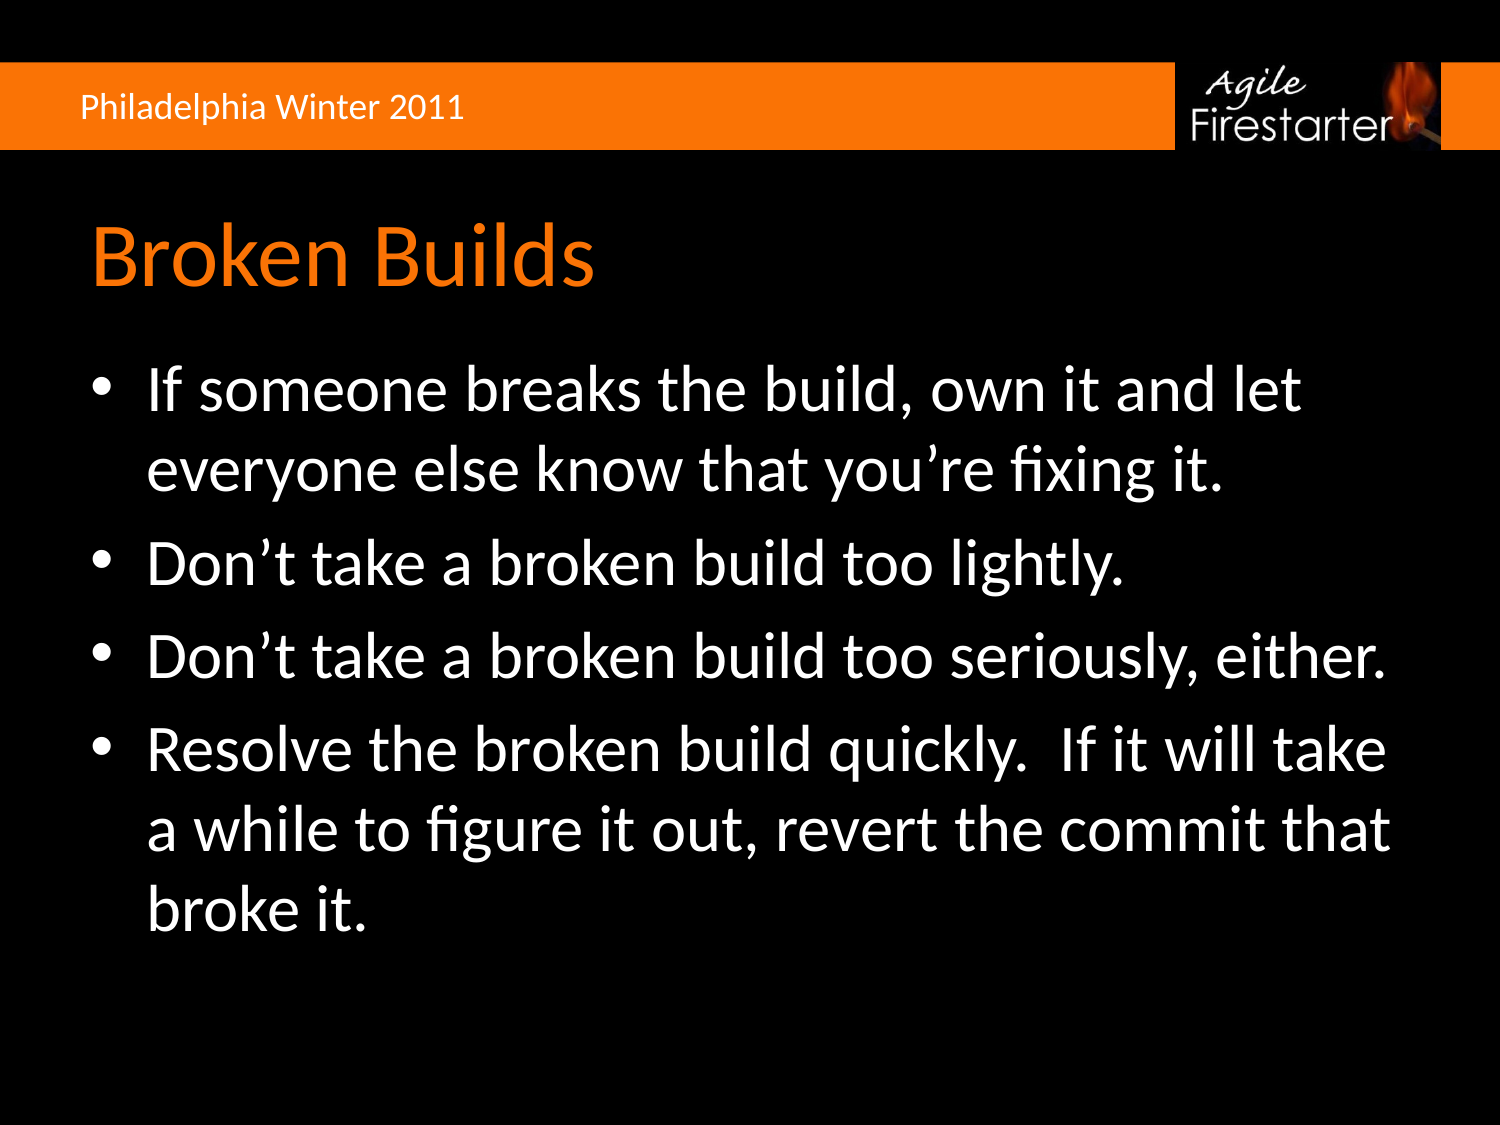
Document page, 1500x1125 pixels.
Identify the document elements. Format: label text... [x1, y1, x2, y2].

list If someone breaks the build, own it and let everyone else know that you’re fixing it. Don’t take a broken build too lightly. Don’t take a broken build too seriously, either. Resolve the broken build quickly. If it will take a while to figure it out, revert the commit that broke it. [75, 337, 1425, 1005]
title Broken Builds [75, 174, 1425, 325]
picture [1175, 62, 1441, 151]
